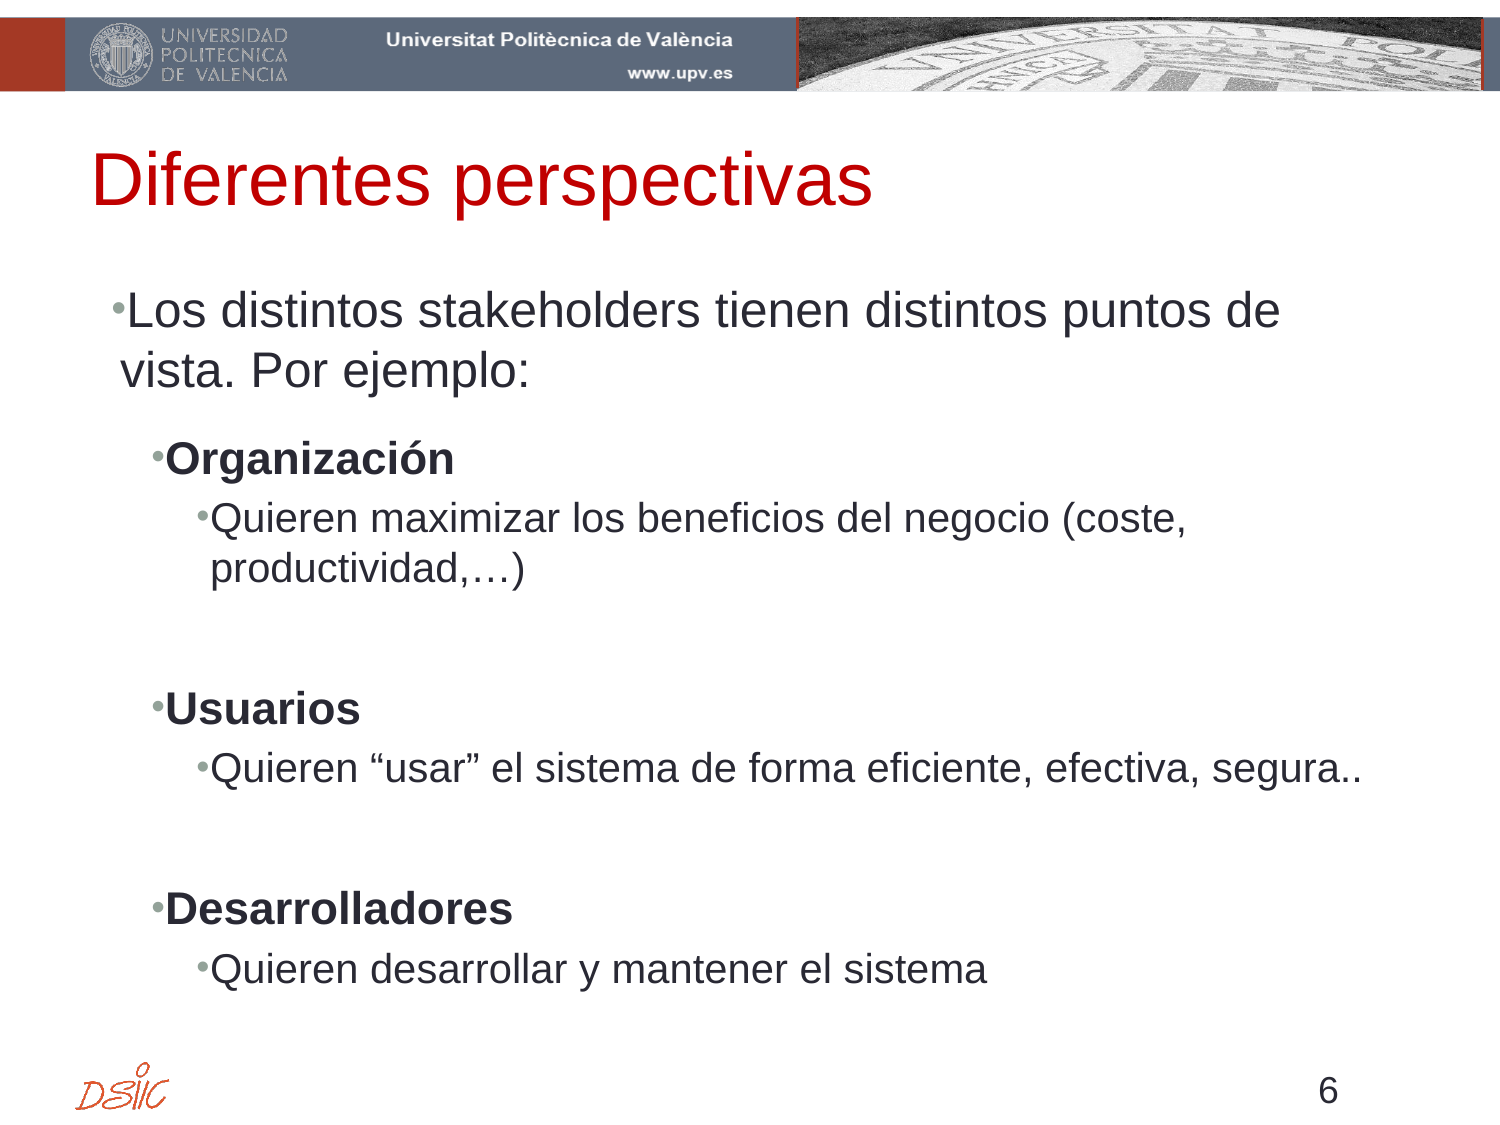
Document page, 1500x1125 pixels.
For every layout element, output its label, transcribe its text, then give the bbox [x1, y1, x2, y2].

picture [88, 15, 753, 101]
title Diferentes perspectivas [75, 101, 1425, 250]
slide_number 6 [1303, 1058, 1478, 1113]
list Los distintos stakeholders tienen distintos puntos de vista. Por ejemplo: Organización Quieren maximizar los beneficios del negocio (coste, productividad,…) Usuarios Quieren “usar” el sistema de forma eficiente, efectiva, segura.. Desarrolladores Quieren desarrollar y mantener el sistema [75, 262, 1425, 1063]
picture [75, 1063, 170, 1110]
picture [797, 17, 1483, 91]
